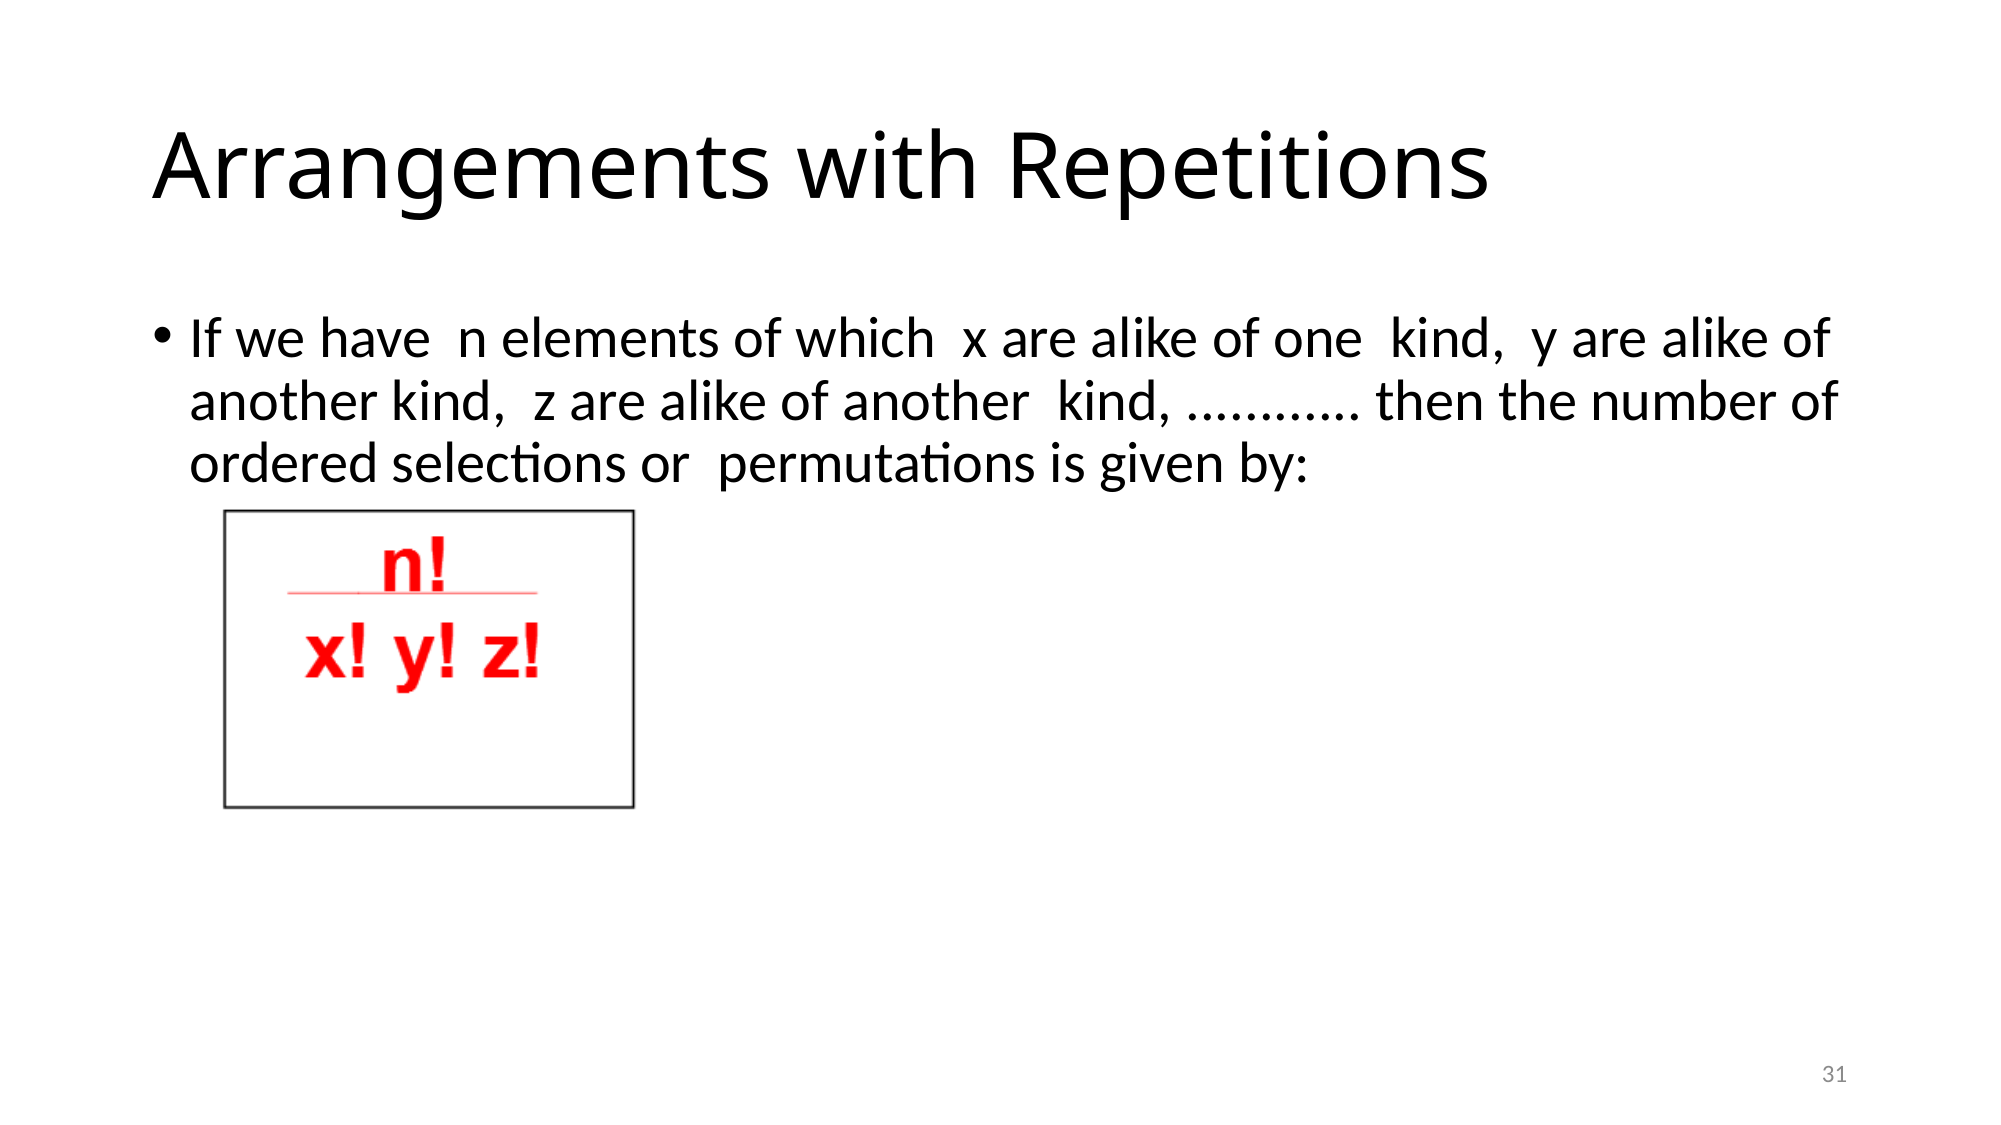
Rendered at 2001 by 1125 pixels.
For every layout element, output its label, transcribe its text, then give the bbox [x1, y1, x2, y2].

title Arrangements with Repetitions [137, 59, 1863, 278]
slide_number 31 [1412, 1042, 1863, 1103]
picture [214, 499, 644, 814]
list If we have n elements of which x are alike of one kind, y are alike of another kind, z are alike of another kind, ............ then the number of ordered selections or permutations is given by: [137, 299, 1863, 1014]
